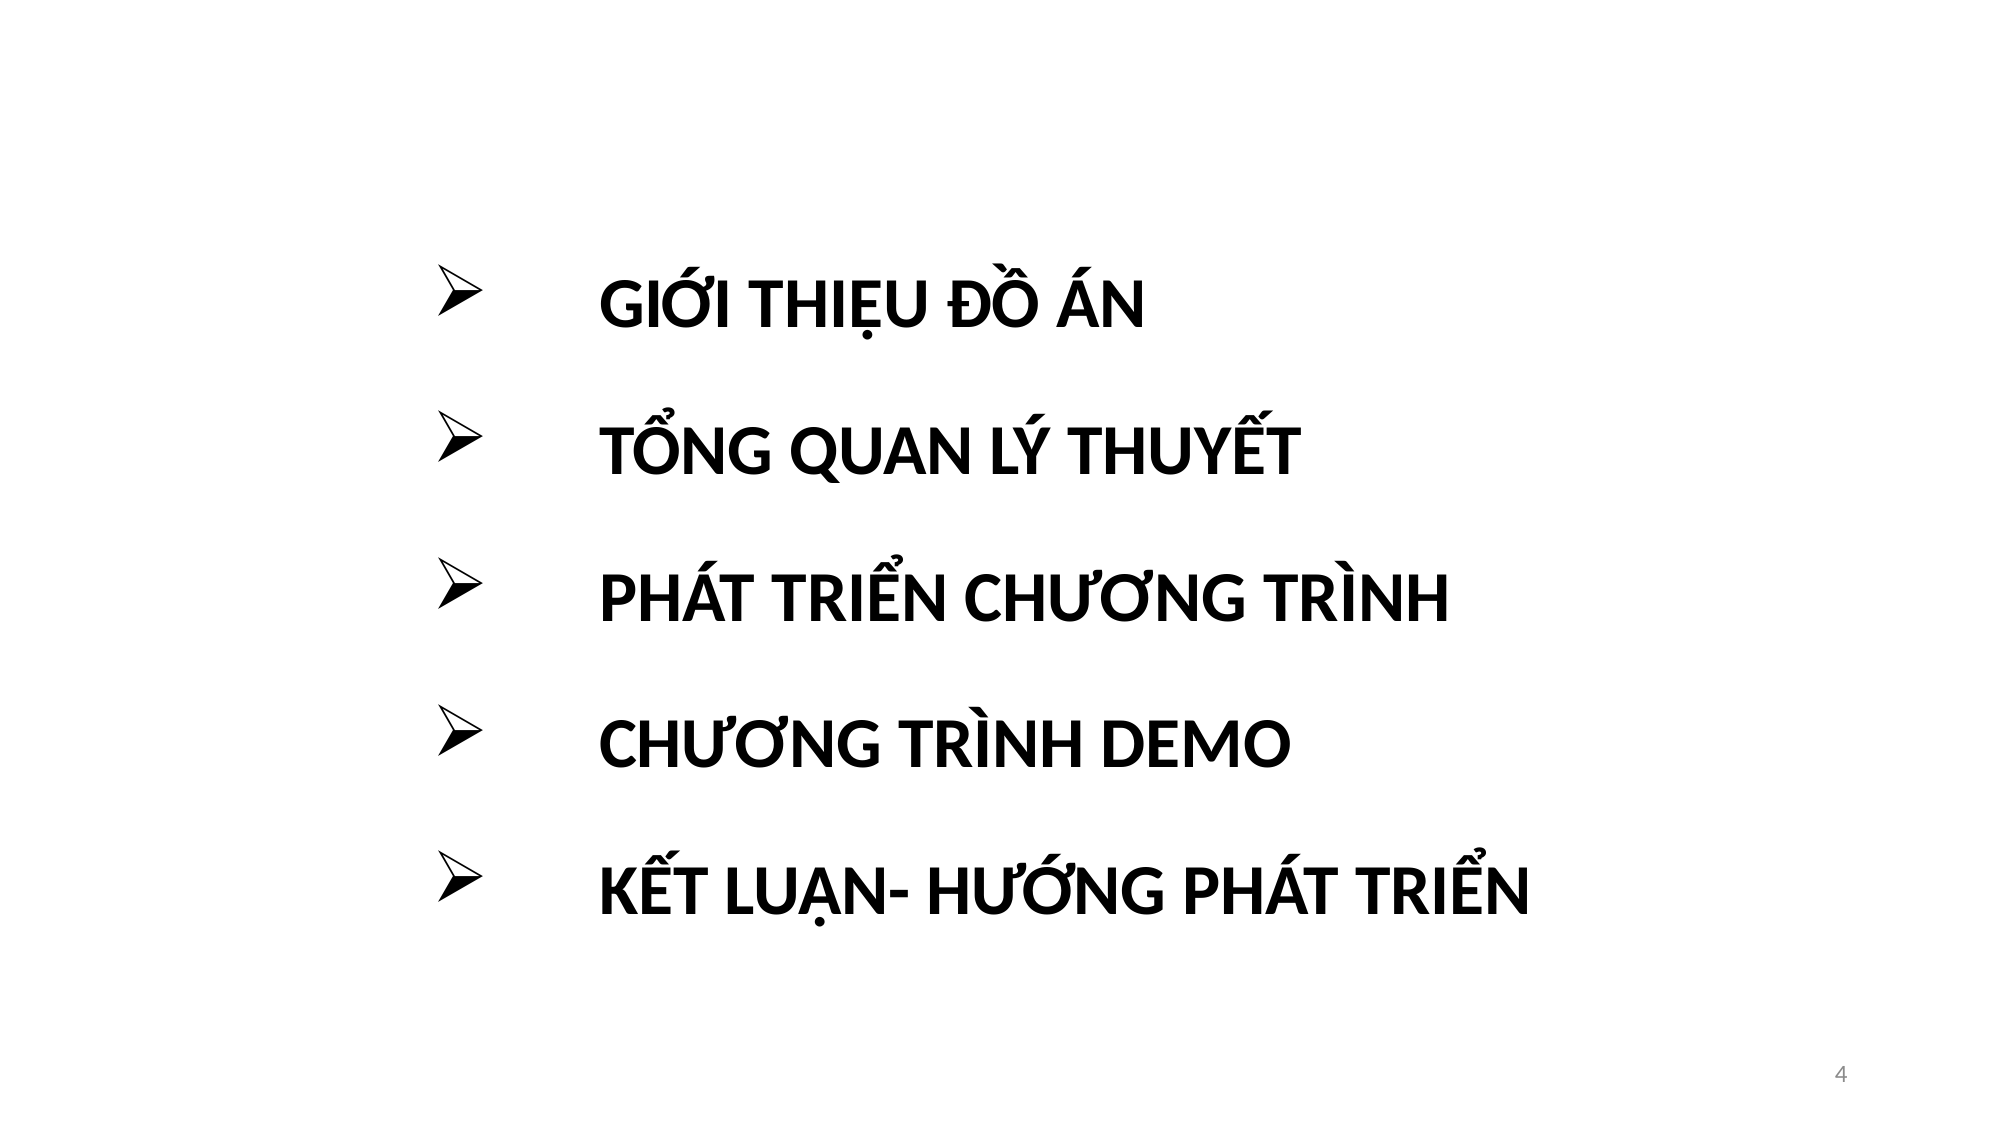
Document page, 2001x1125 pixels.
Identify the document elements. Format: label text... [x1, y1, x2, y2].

slide_number 4 [1412, 1042, 1863, 1103]
list GIỚI THIỆU ĐỒ ÁN TỔNG QUAN LÝ THUYẾT PHÁT TRIỂN CHƯƠNG TRÌNH CHƯƠNG TRÌNH DEMO KẾT LUẬN- HƯỚNG PHÁT TRIỂN [417, 205, 1583, 950]
